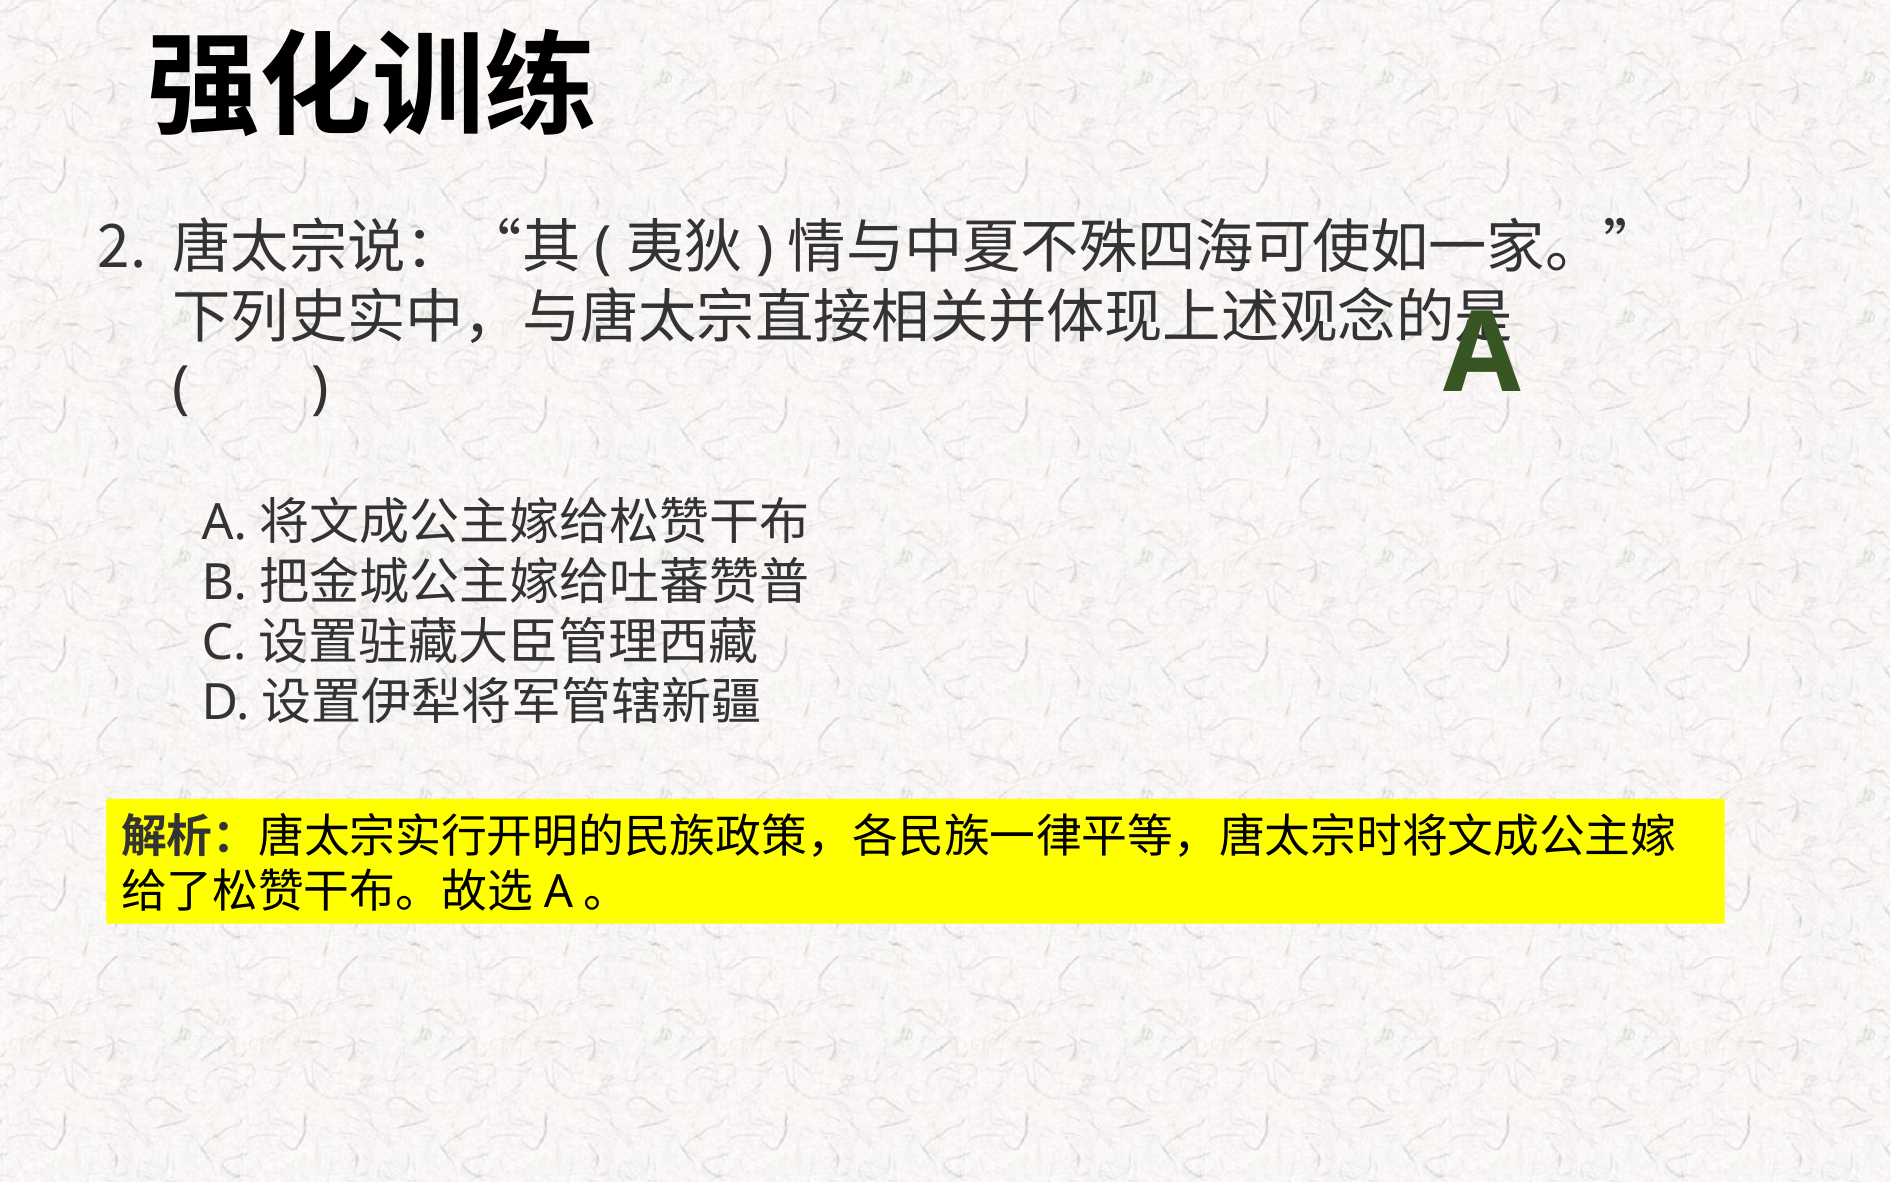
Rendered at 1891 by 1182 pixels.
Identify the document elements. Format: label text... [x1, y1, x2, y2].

text_box 唐太宗说：“其(夷狄)情与中夏不殊四海可使如一家。”下列史实中，与唐太宗直接相关并体现上述观念的是( ) A.将文成公主嫁给松赞干布 B.把金城公主嫁给吐蕃赞普 C.设置驻藏大臣管理西藏 D.设置伊犁将军管辖新疆 [82, 201, 1686, 737]
text_box 强化训练 [132, 5, 670, 155]
picture [0, 0, 1891, 1182]
text_box 解析：唐太宗实行开明的民族政策，各民族一律平等，唐太宗时将文成公主嫁给了松赞干布。故选A。 [106, 798, 1725, 924]
text_box A [1428, 271, 1537, 422]
